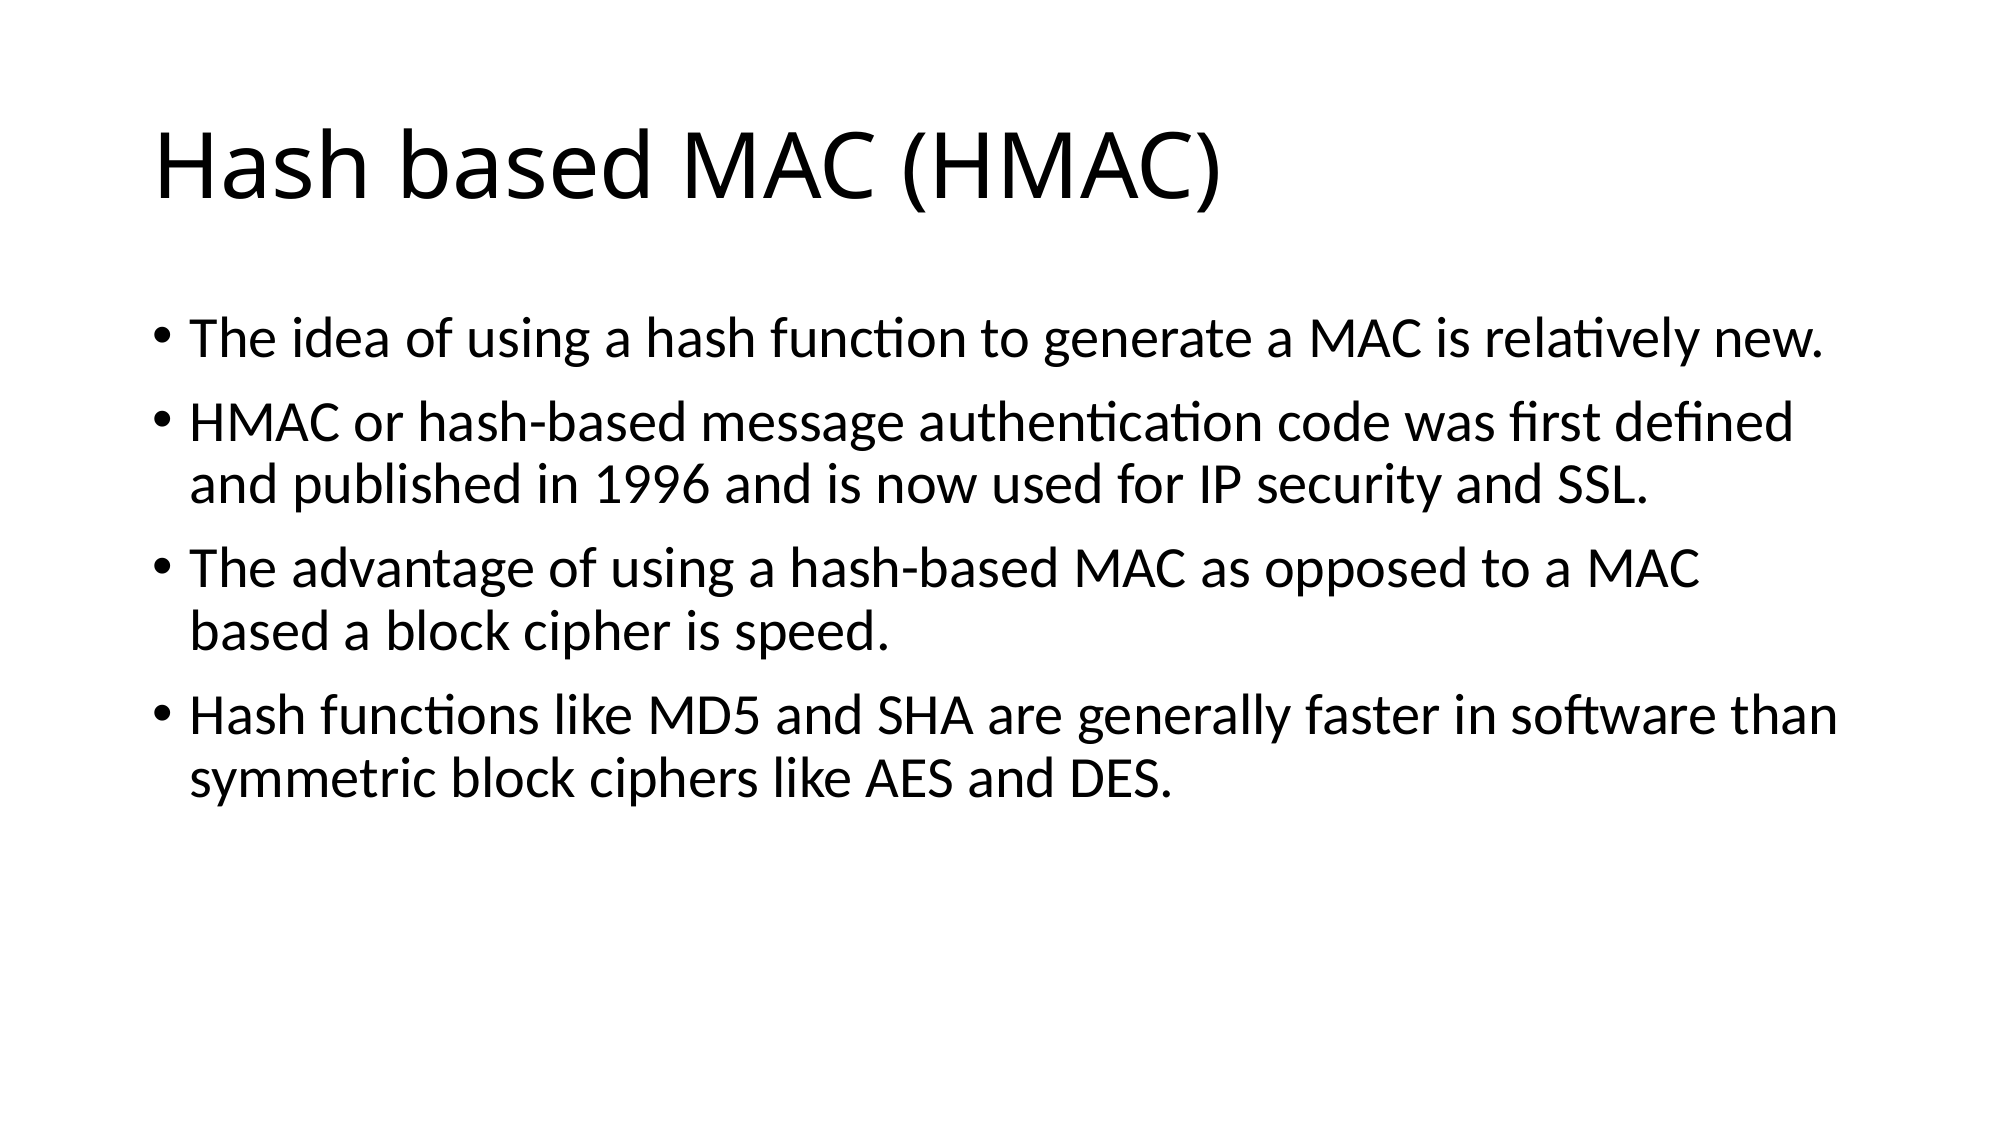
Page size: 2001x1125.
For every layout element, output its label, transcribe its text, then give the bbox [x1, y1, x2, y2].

list The idea of using a hash function to generate a MAC is relatively new. HMAC or hash-based message authentication code was first defined and published in 1996 and is now used for IP security and SSL. The advantage of using a hash-based MAC as opposed to a MAC based a block cipher is speed. Hash functions like MD5 and SHA are generally faster in software than symmetric block ciphers like AES and DES. [137, 299, 1863, 1014]
title Hash based MAC (HMAC) [137, 59, 1863, 278]
